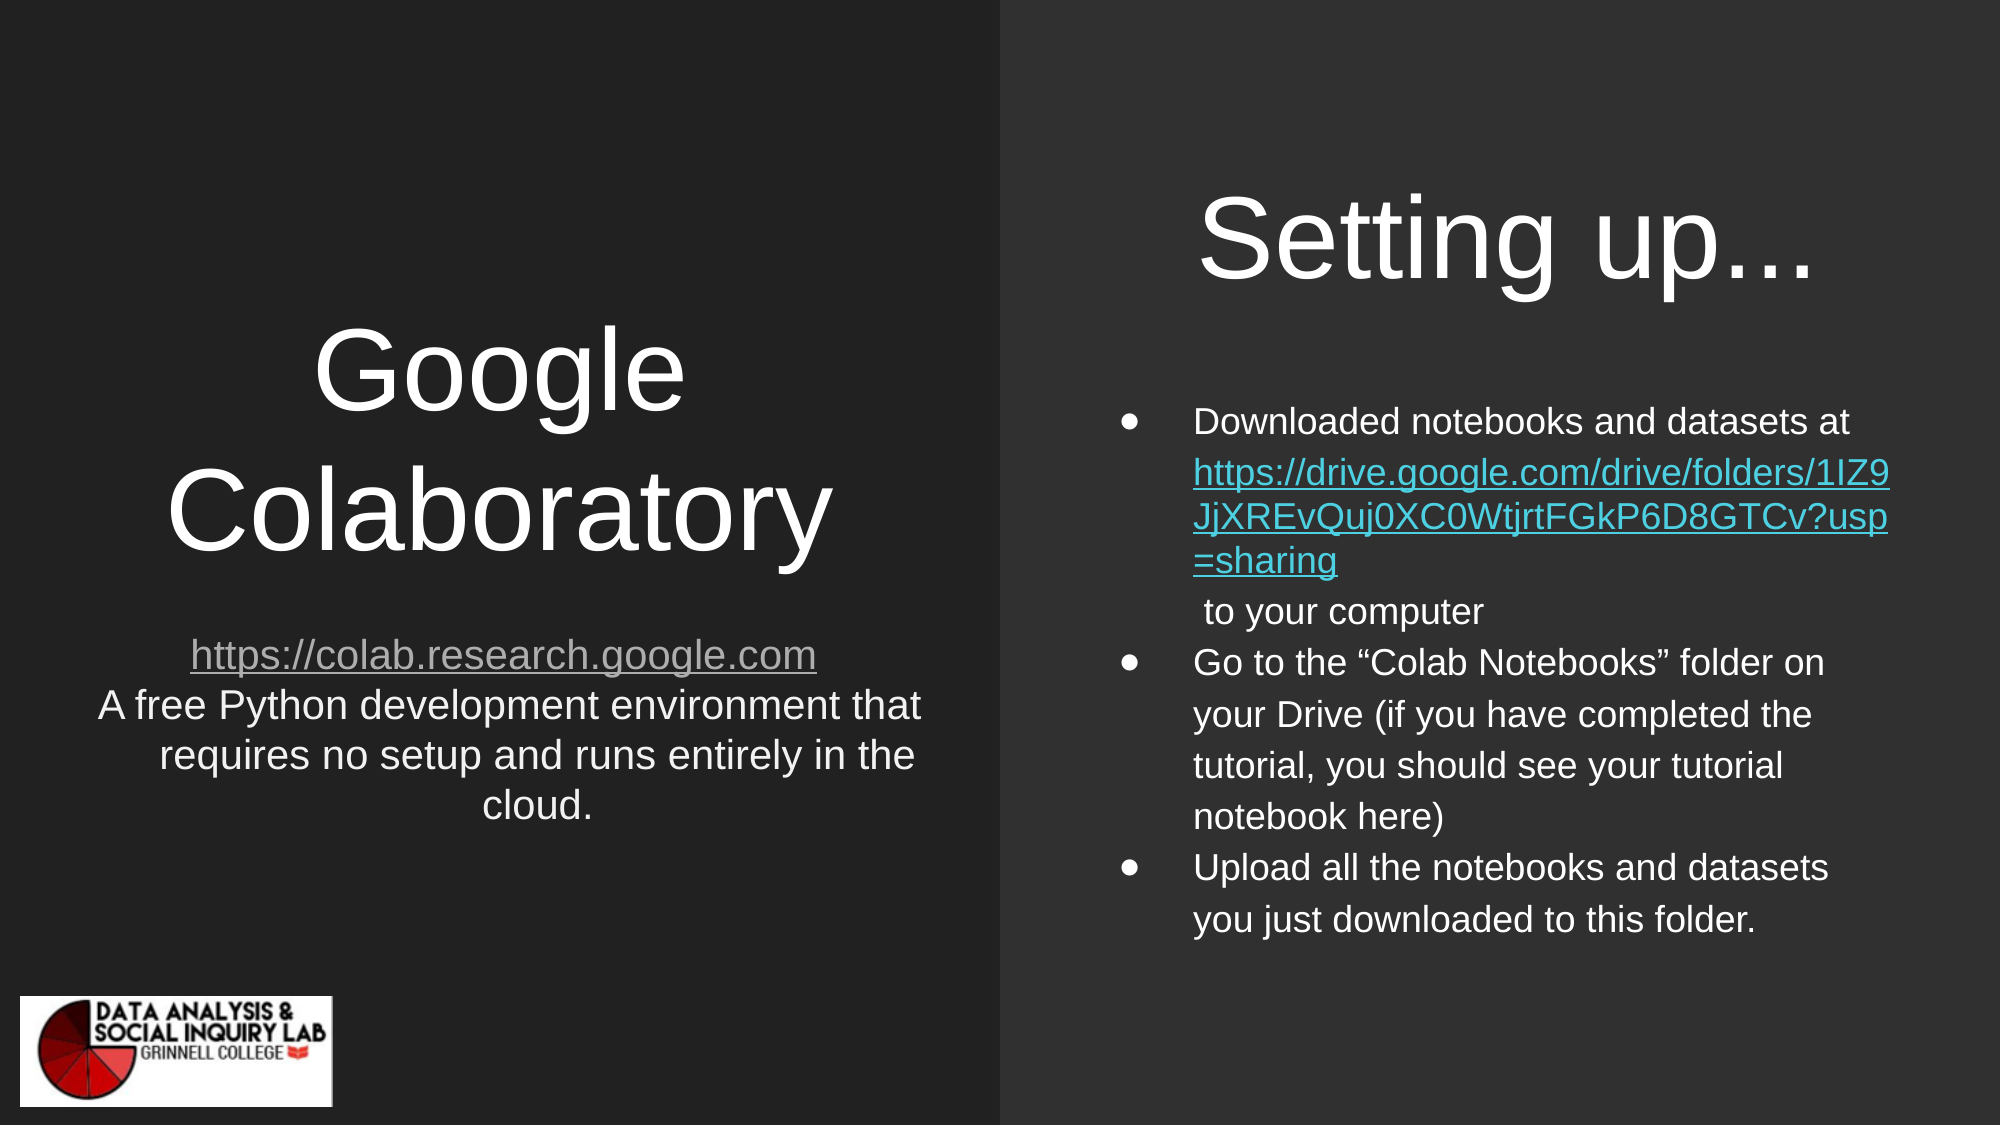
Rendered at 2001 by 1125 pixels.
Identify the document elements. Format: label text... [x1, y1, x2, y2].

text_box Setting up... [1065, 110, 1951, 322]
picture [20, 996, 334, 1107]
subtitle https://colab.research.google.com A free Python development environment that requires no setup and runs entirely in the cloud. [58, 613, 943, 884]
title Google Colaboratory [58, 269, 943, 594]
list Downloaded notebooks and datasets at https://drive.google.com/drive/folders/1IZ9JjXREvQuj0XC0WtjrtFGkP6D8GTCv?usp=sharing to your computer Go to the “Colab Notebooks” folder on your Drive (if you have completed the tutorial, you should see your tutorial notebook here) Upload all the notebooks and datasets you just downloaded to this folder. [1073, 322, 1913, 974]
